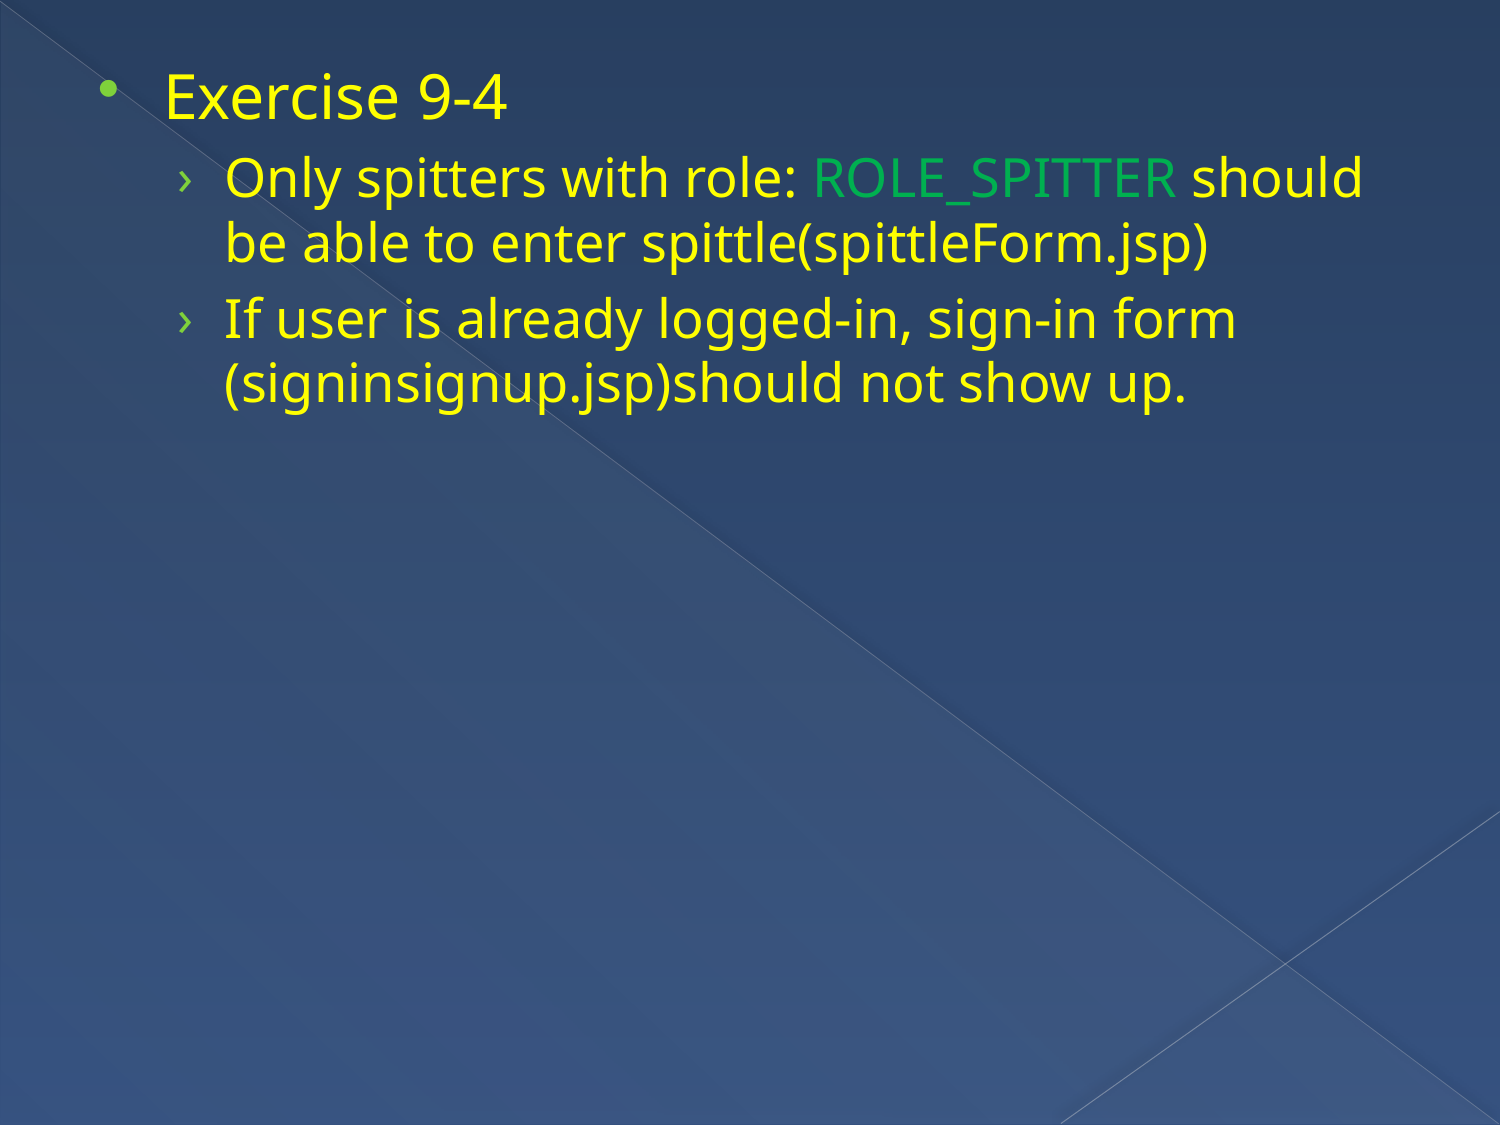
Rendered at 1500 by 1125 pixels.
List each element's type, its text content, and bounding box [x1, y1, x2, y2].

list Exercise 9-4 Only spitters with role: ROLE_SPITTER should be able to enter spittle(spittleForm.jsp) If user is already logged-in, sign-in form (signinsignup.jsp)should not show up. [75, 50, 1425, 1059]
